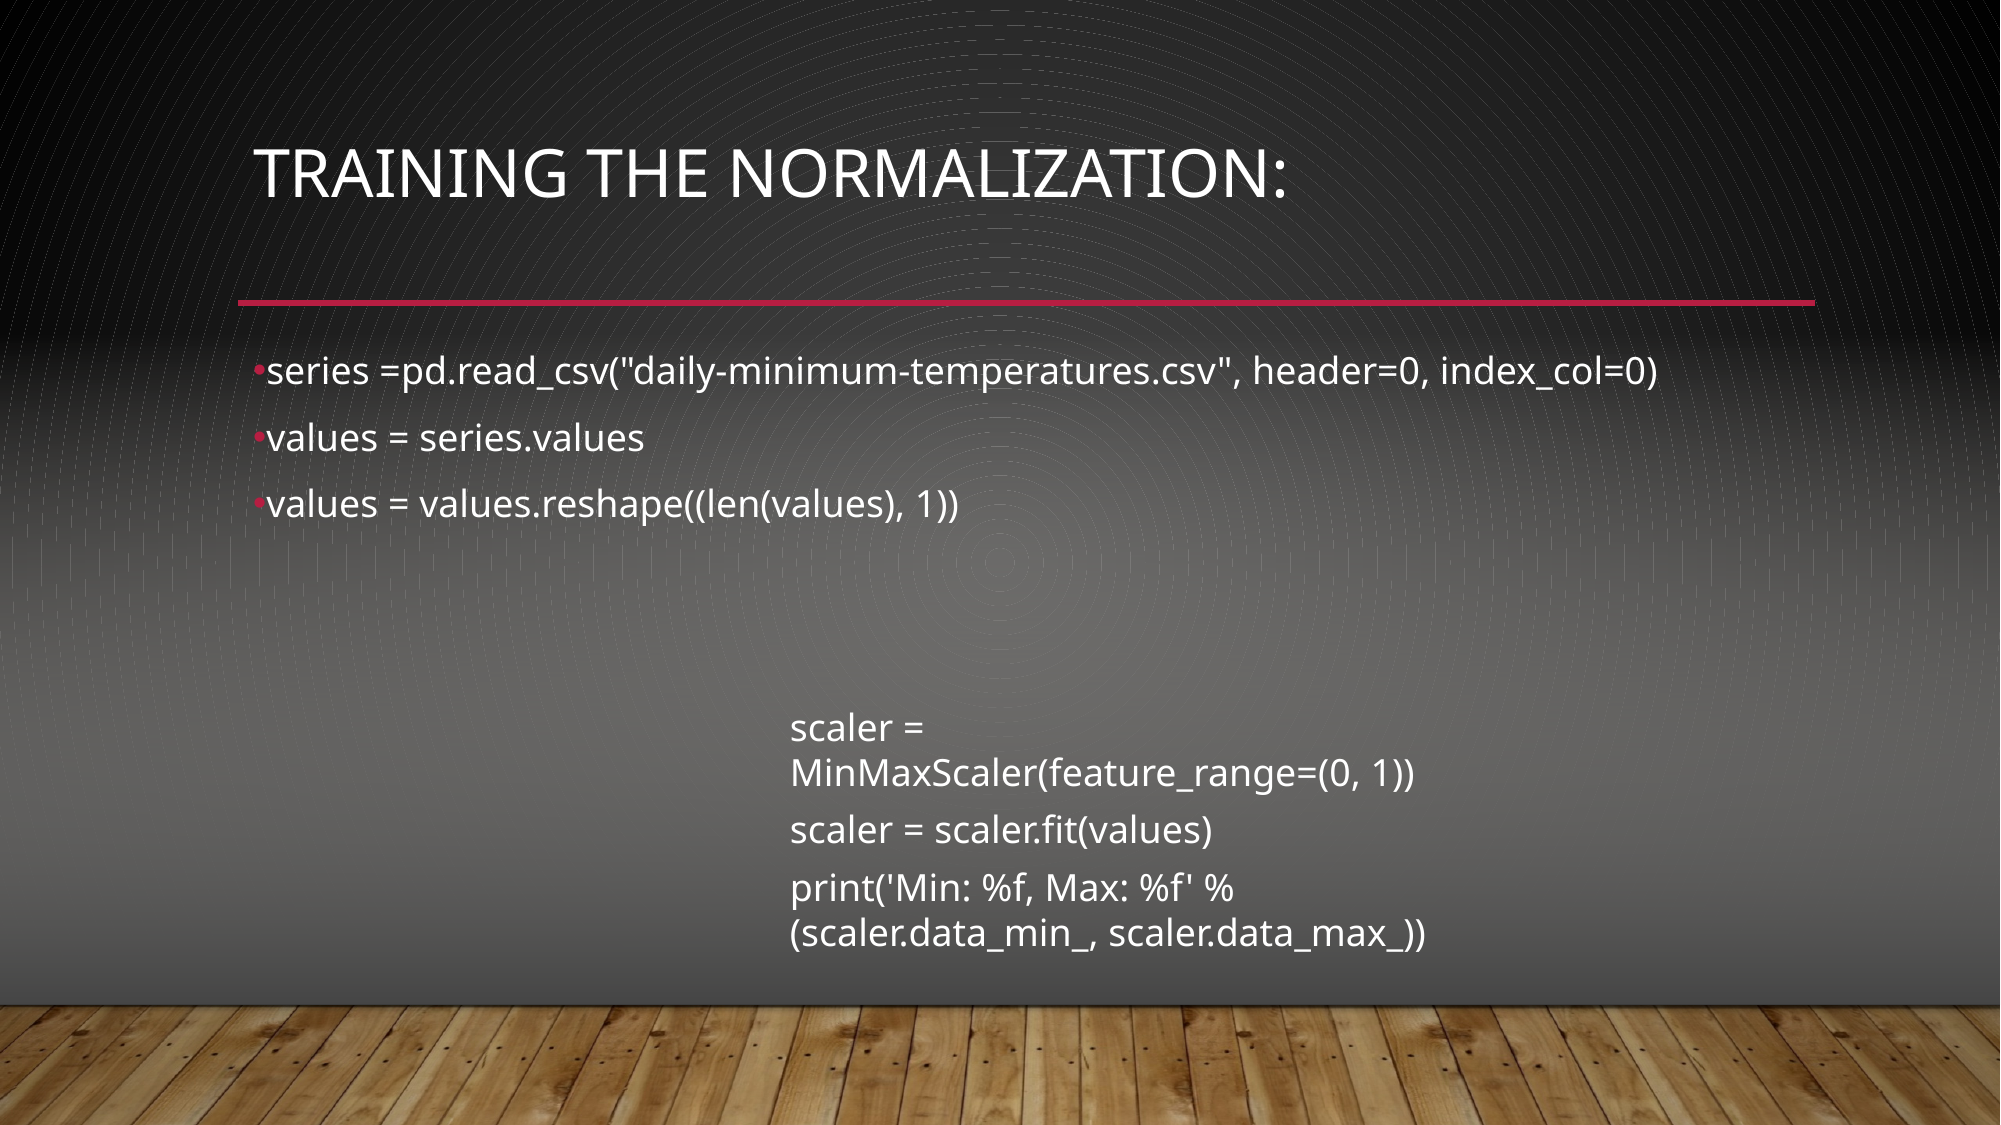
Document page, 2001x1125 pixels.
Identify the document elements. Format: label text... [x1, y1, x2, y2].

text_box scaler = MinMaxScaler(feature_range=(0, 1)) scaler = scaler.fit(values) print('Min: %f, Max: %f' % (scaler.data_min_, scaler.data_max_)) [775, 695, 1497, 961]
picture [0, 1006, 2000, 1125]
text_box series =pd.read_csv("daily-minimum-temperatures.csv", header=0, index_col=0) values = series.values values = values.reshape((len(values), 1)) [238, 330, 1814, 897]
text_box [0, 330, 2000, 1004]
title TraiNING THE NORMALIZATION: [238, 131, 1814, 302]
